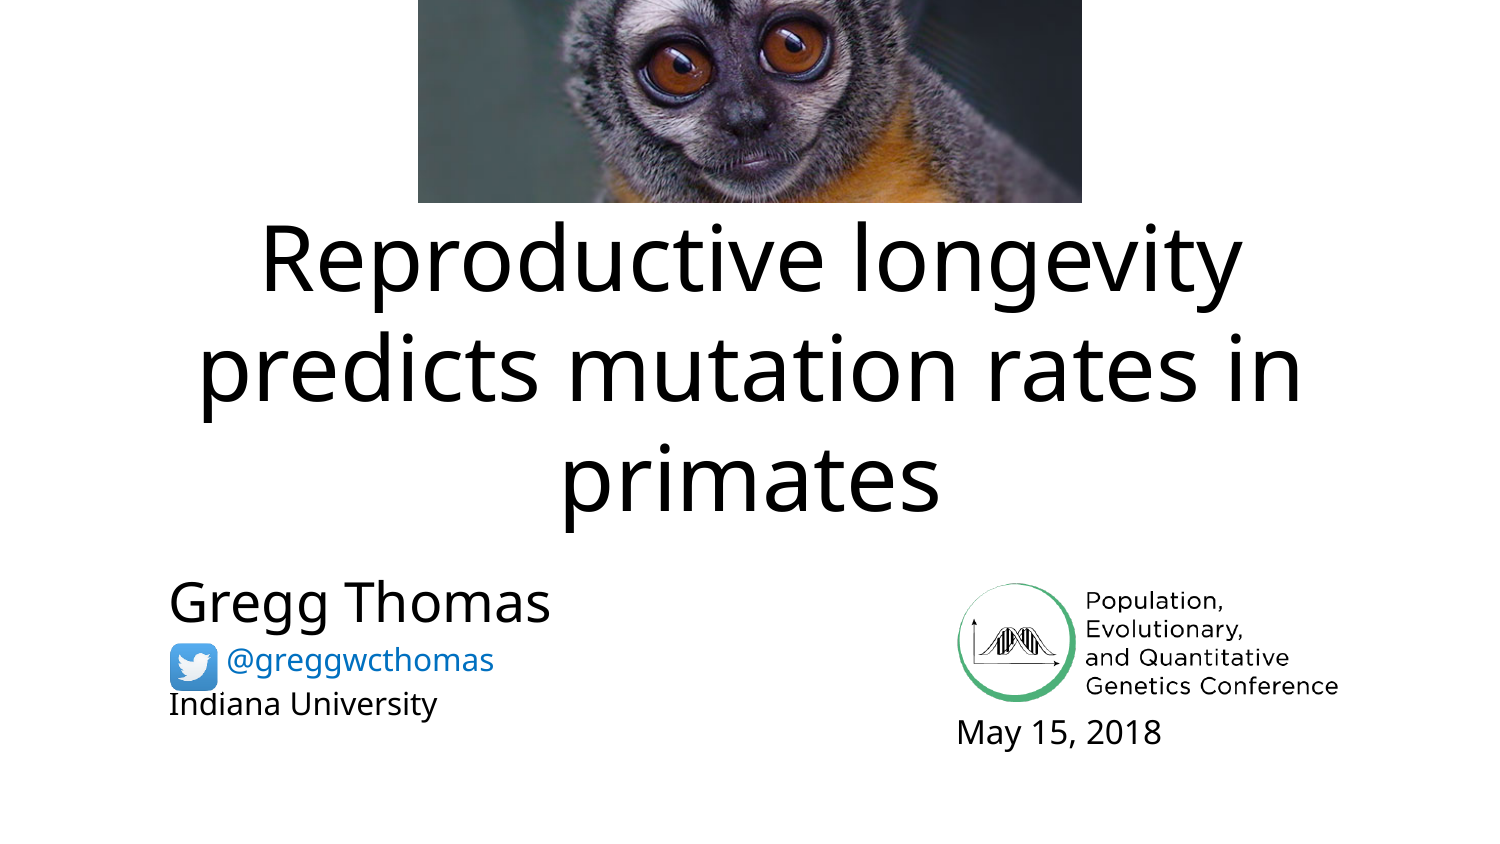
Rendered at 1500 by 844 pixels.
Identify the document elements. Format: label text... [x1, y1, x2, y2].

title Reproductive longevity predicts mutation rates in primates [113, 274, 1389, 456]
picture [418, 0, 1082, 203]
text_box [940, 575, 1353, 754]
subtitle Gregg Thomas @greggwcthomas Indiana University [153, 560, 583, 826]
picture [165, 637, 223, 693]
